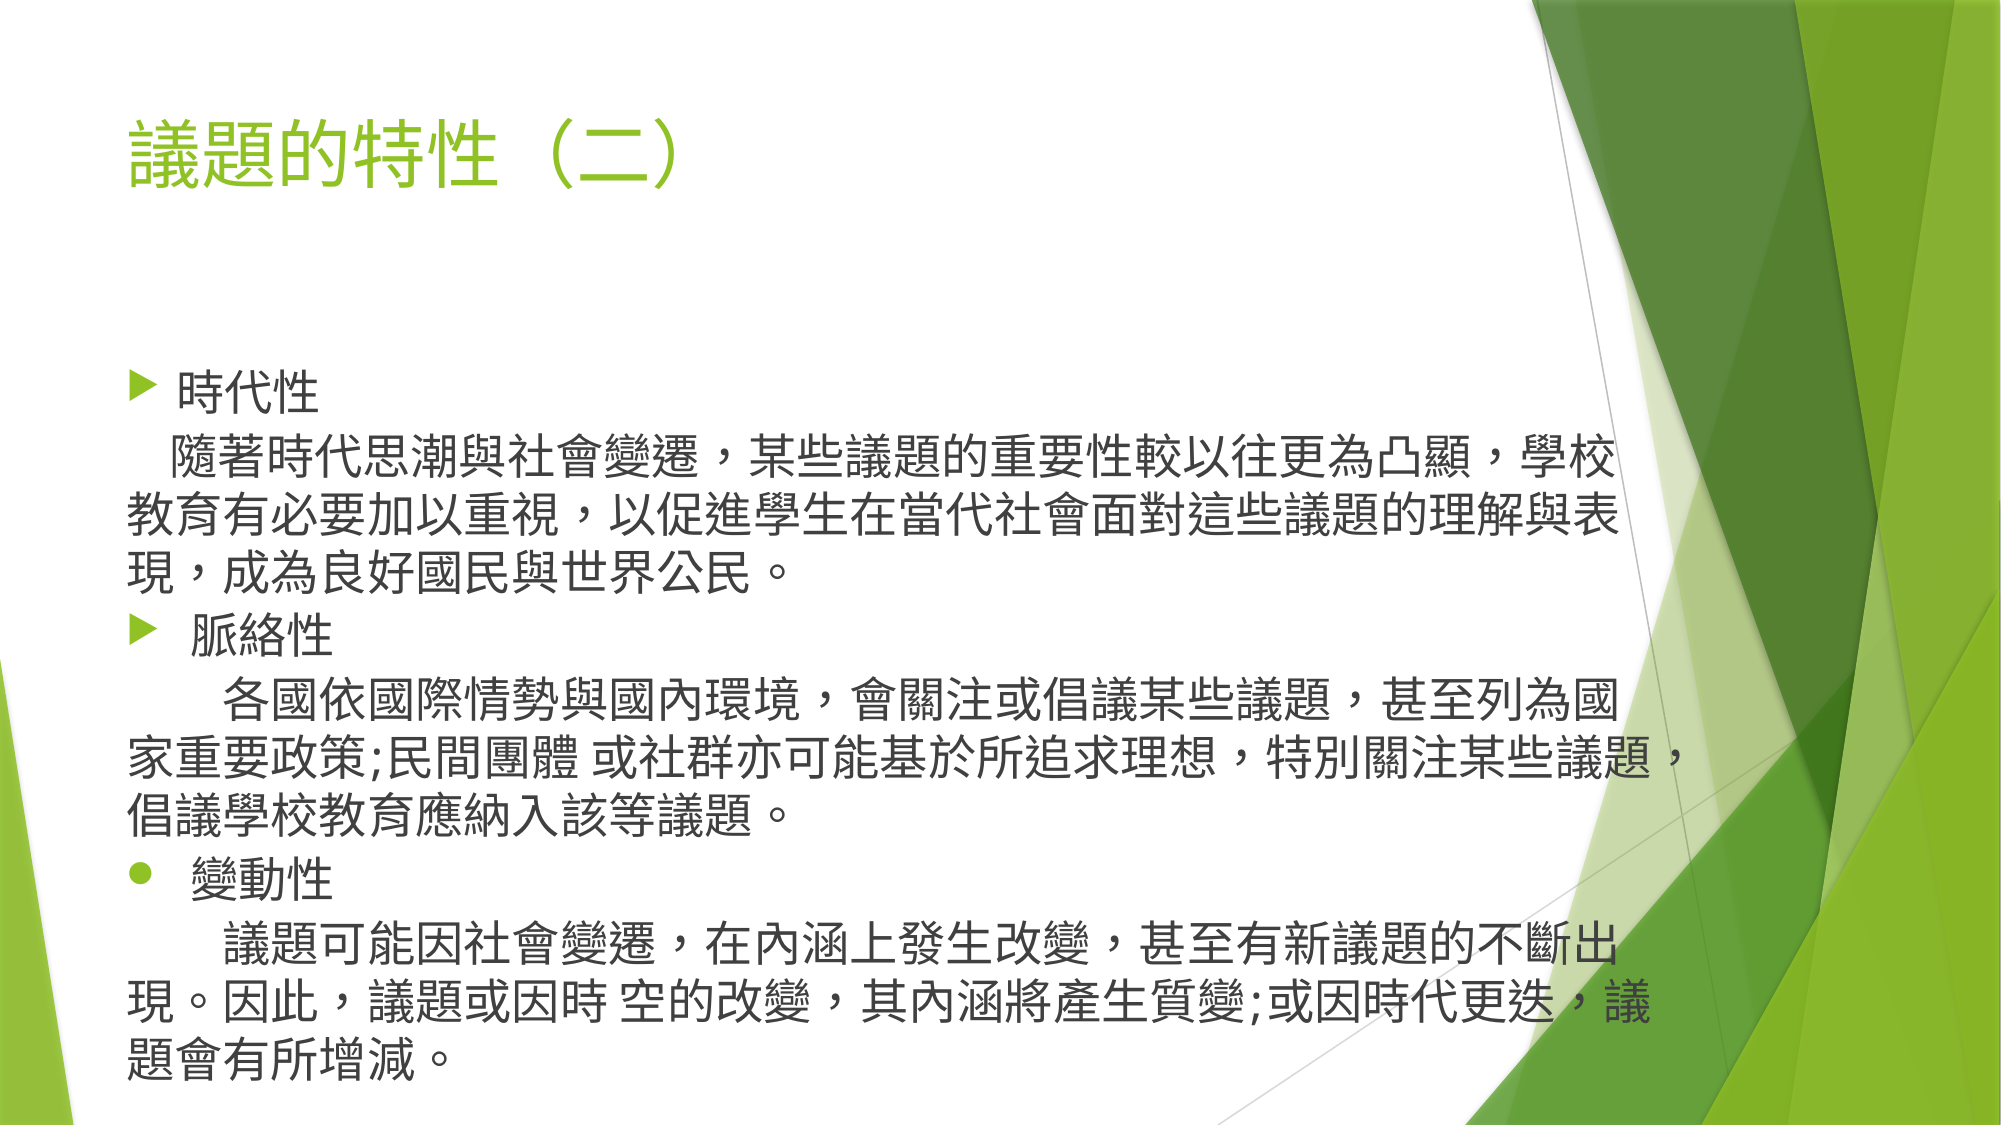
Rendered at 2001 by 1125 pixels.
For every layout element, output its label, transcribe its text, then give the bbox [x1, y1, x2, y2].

list 時代性 隨著時代思潮與社會變遷，某些議題的重要性較以往更為凸顯，學校教育有必要加以重視，以促進學生在當代社會面對這些議題的理解與表現，成為良好國民與世界公民。 脈絡性 各國依國際情勢與國內環境，會關注或倡議某些議題，甚至列為國家重要政策;民間團體 或社群亦可能基於所追求理想，特別關注某些議題，倡議學校教育應納入該等議題。 變動性 議題可能因社會變遷，在內涵上發生改變，甚至有新議題的不斷出現。因此，議題或因時 空的改變，其內涵將產生質變;或因時代更迭，議題會有所增減。 [111, 354, 1672, 1107]
title 議題的特性（二） [111, 99, 1522, 317]
